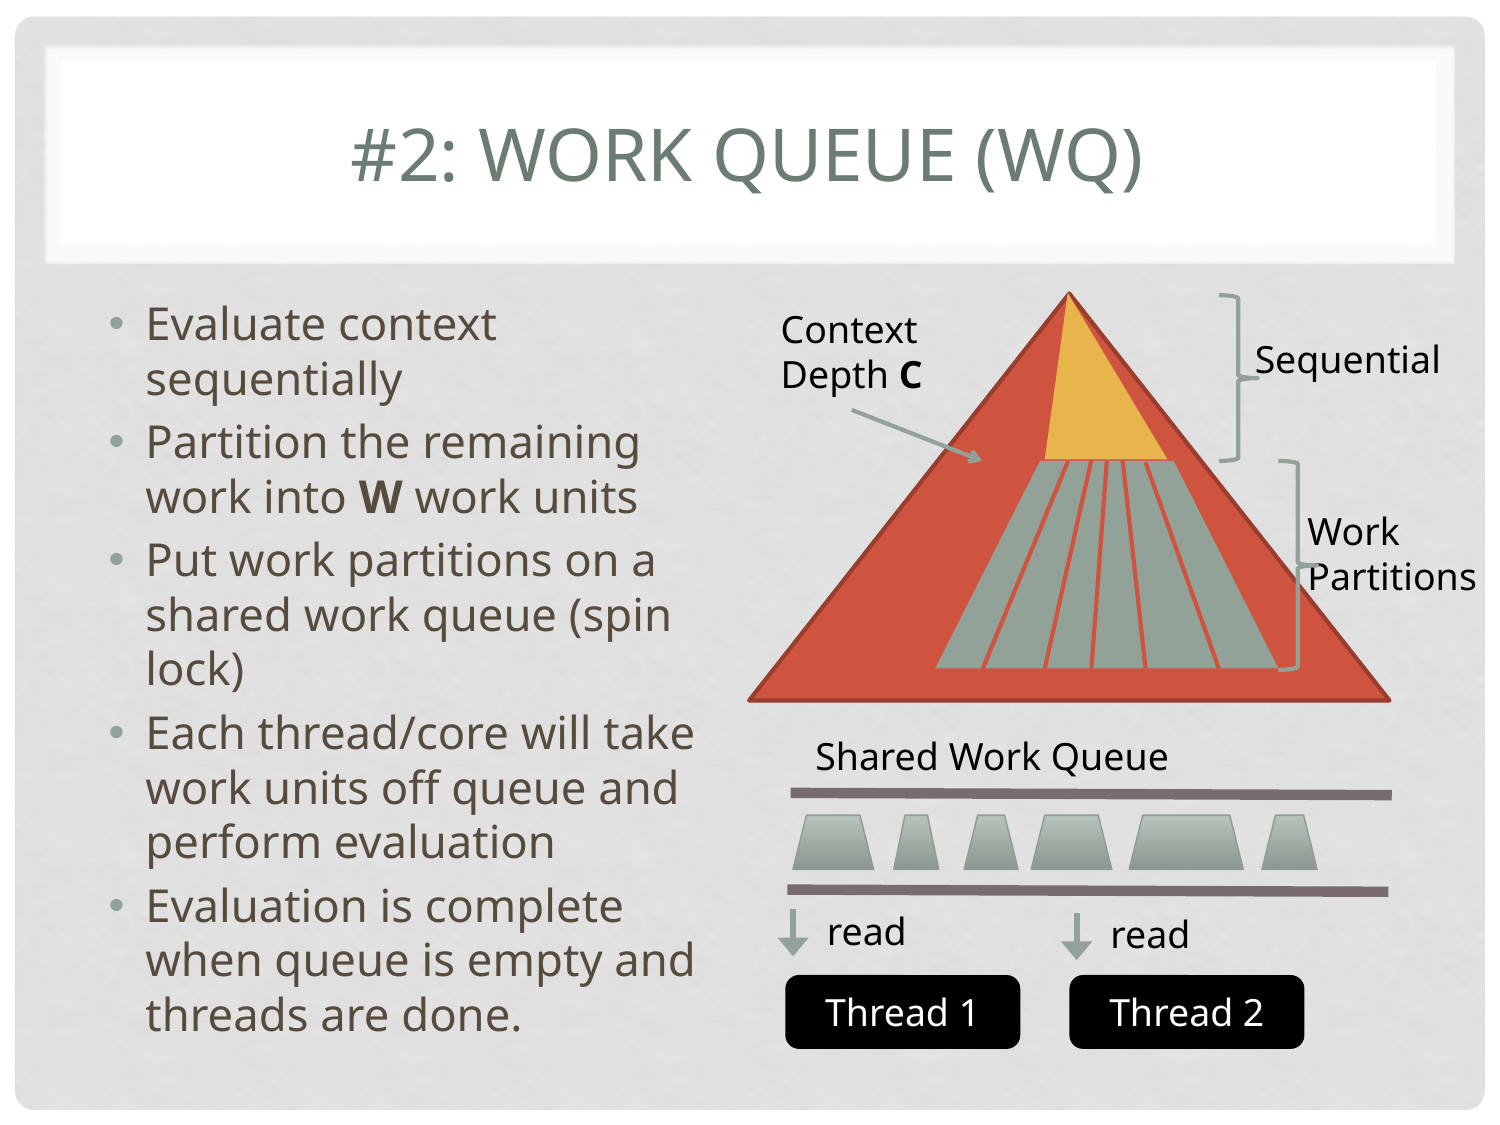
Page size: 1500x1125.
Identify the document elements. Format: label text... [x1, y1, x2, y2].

text_box Thread 1 [785, 974, 1021, 1049]
text_box [1030, 814, 1113, 871]
text_box Thread 2 [1069, 974, 1305, 1049]
text_box read [1095, 904, 1206, 964]
text_box [893, 814, 940, 871]
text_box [748, 290, 1490, 701]
text_box [1261, 814, 1318, 871]
text_box [792, 814, 875, 871]
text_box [790, 792, 1392, 796]
text_box read [812, 900, 922, 961]
title #2: Work Queue (WQ) [69, 66, 1425, 238]
text_box [963, 814, 1019, 871]
text_box [1128, 814, 1245, 871]
list Evaluate context sequentially Partition the remaining work into W work units Put work partitions on a shared work queue (spin lock) Each thread/core will take work units off queue and perform evaluation Evaluation is complete when queue is empty and threads are done. [75, 287, 731, 1053]
text_box Shared Work Queue [800, 725, 1185, 786]
